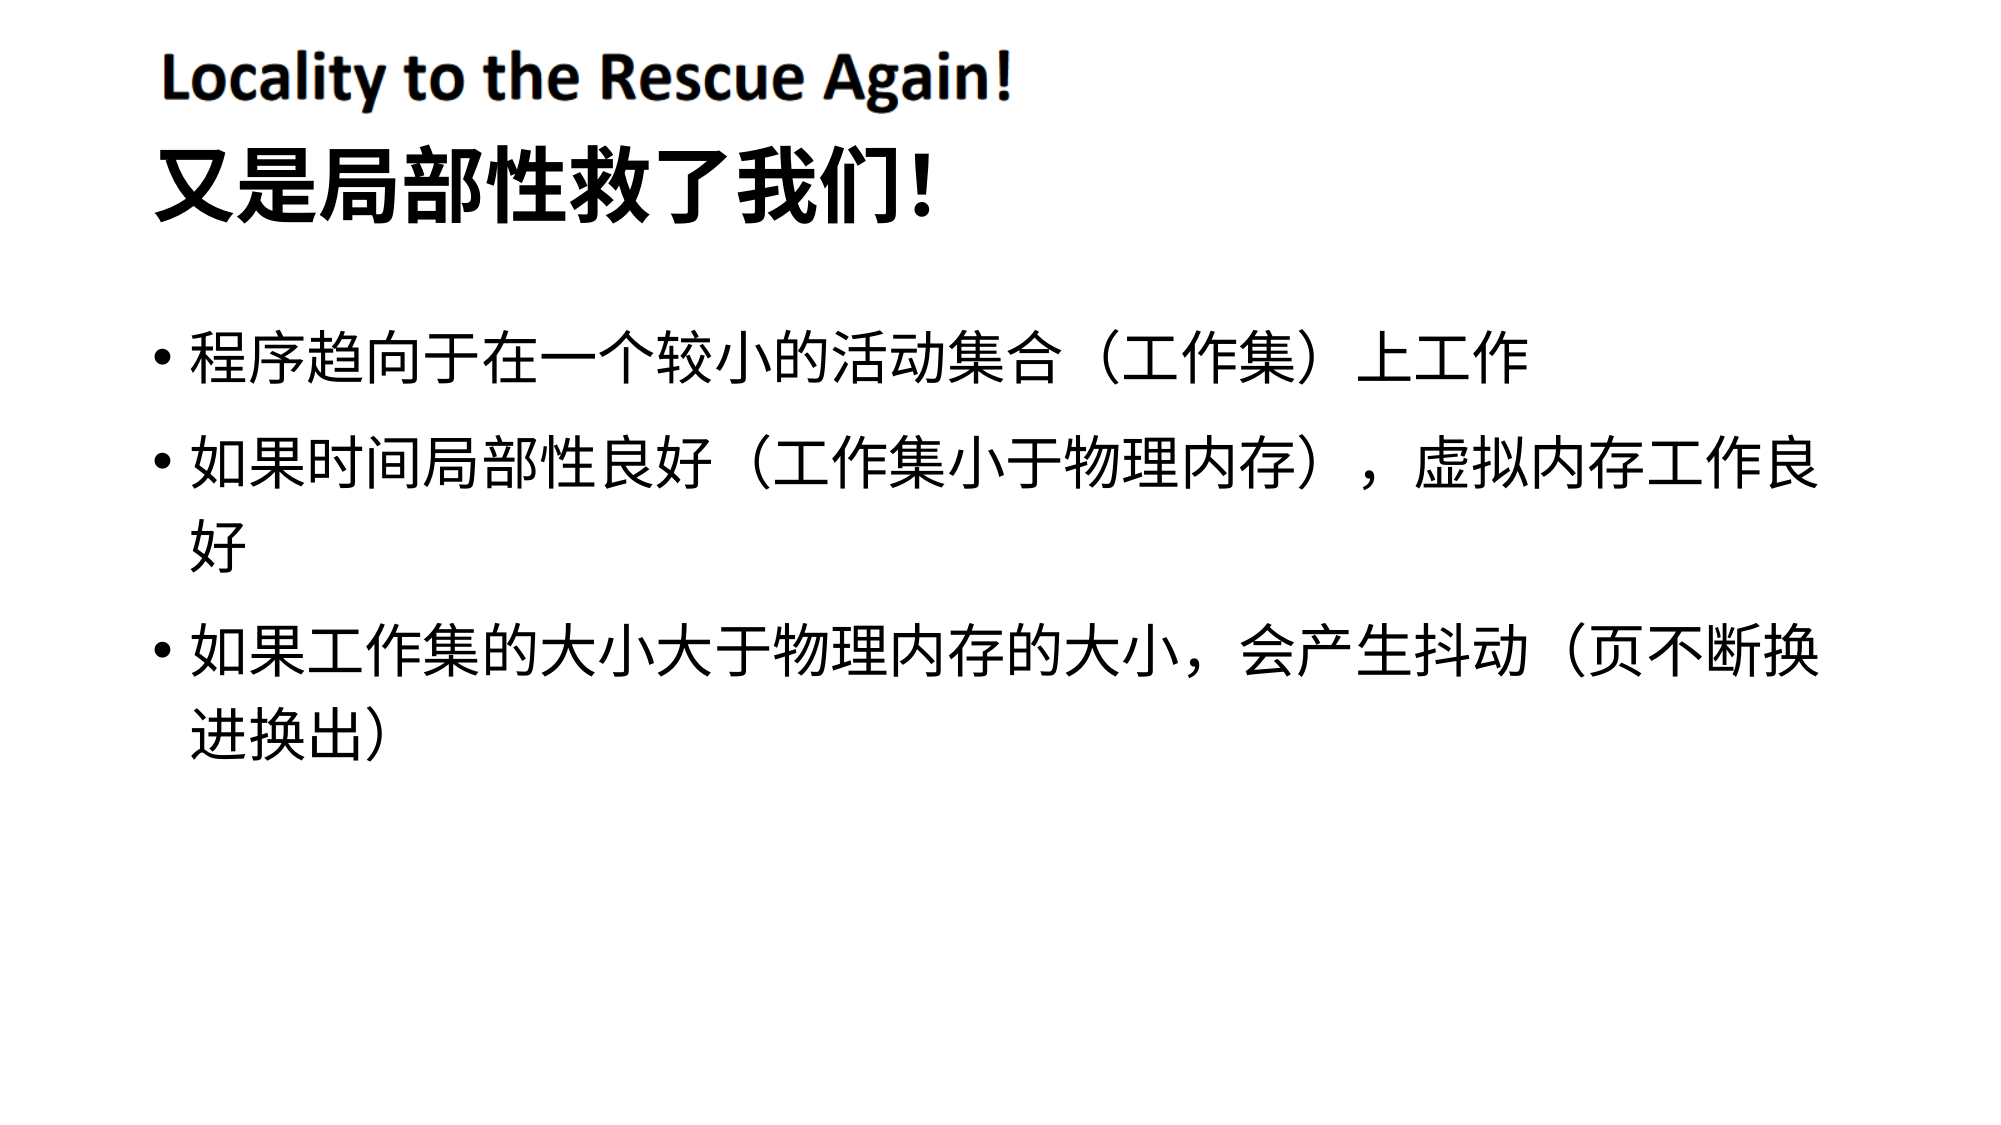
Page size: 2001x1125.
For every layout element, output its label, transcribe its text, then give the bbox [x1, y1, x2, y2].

list 程序趋向于在一个较小的活动集合（工作集）上工作 如果时间局部性良好（工作集小于物理内存），虚拟内存工作良好 如果工作集的大小大于物理内存的大小，会产生抖动（页不断换进换出） [137, 299, 1863, 1014]
title 又是局部性救了我们！ [137, 80, 1863, 298]
picture [137, 24, 1077, 133]
